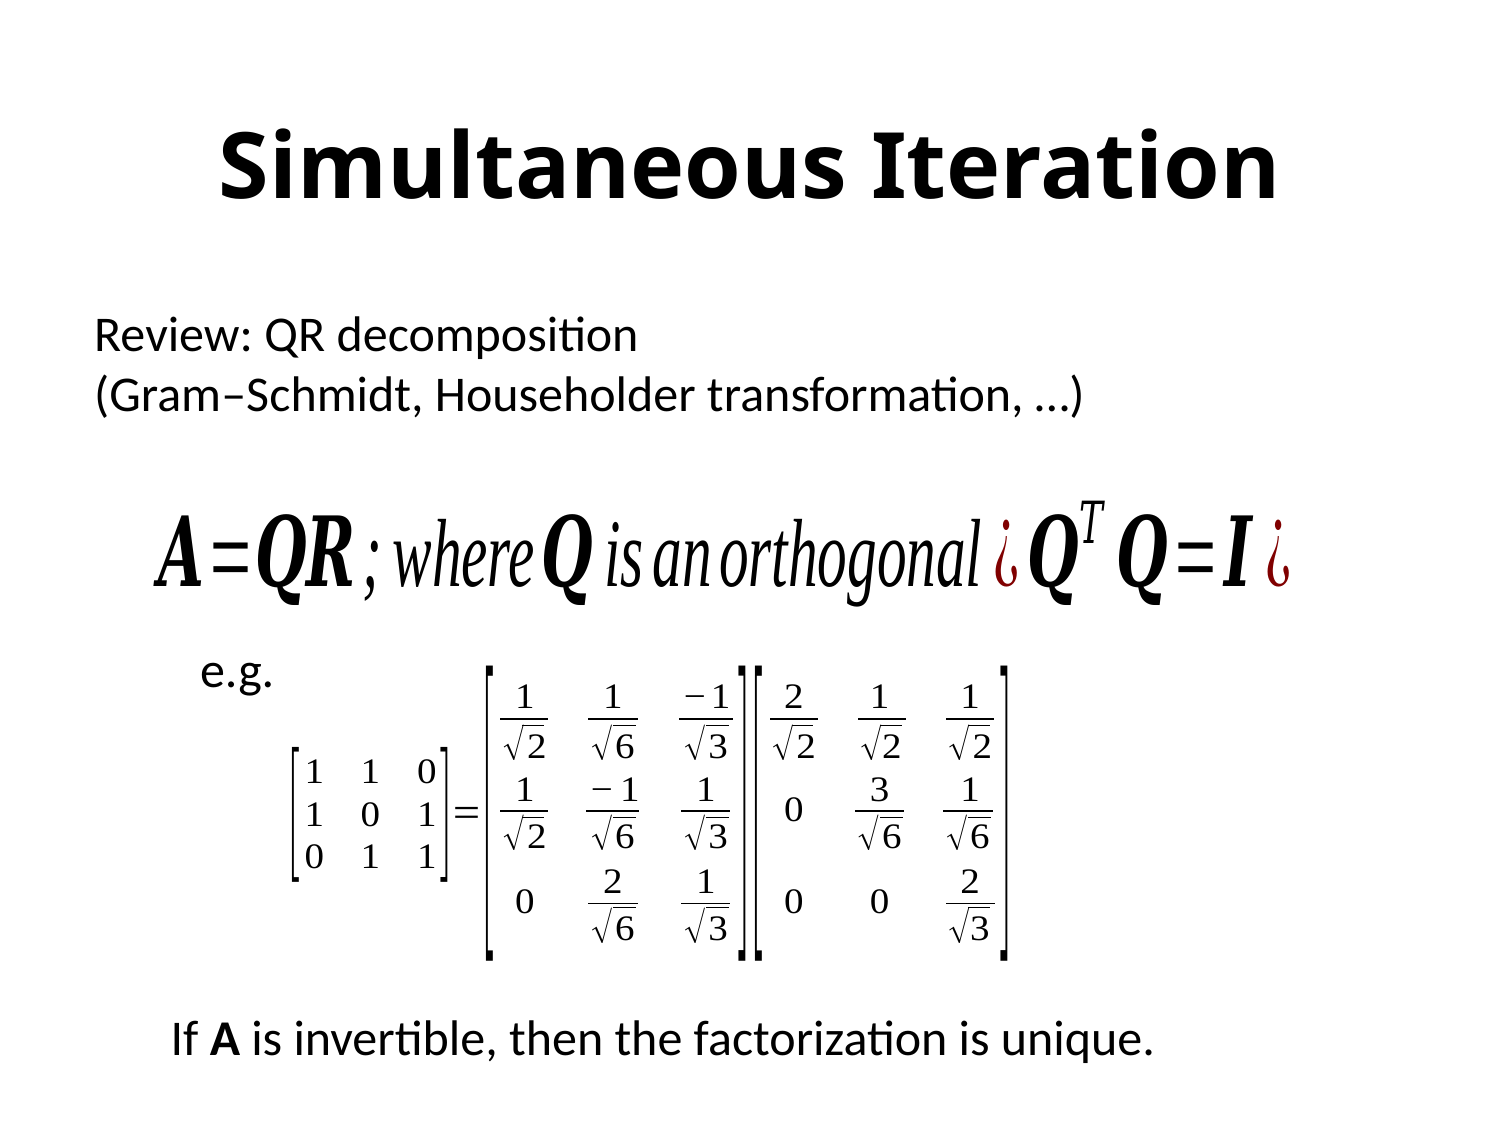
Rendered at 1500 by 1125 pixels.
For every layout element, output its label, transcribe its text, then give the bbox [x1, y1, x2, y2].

text_box Review: QR decomposition (Gram–Schmidt, Householder transformation, …) [79, 294, 1101, 430]
title Simultaneous Iteration [103, 59, 1397, 278]
text_box If A is invertible, then the factorization is unique. [155, 998, 1171, 1074]
text_box e.g. [185, 630, 290, 706]
